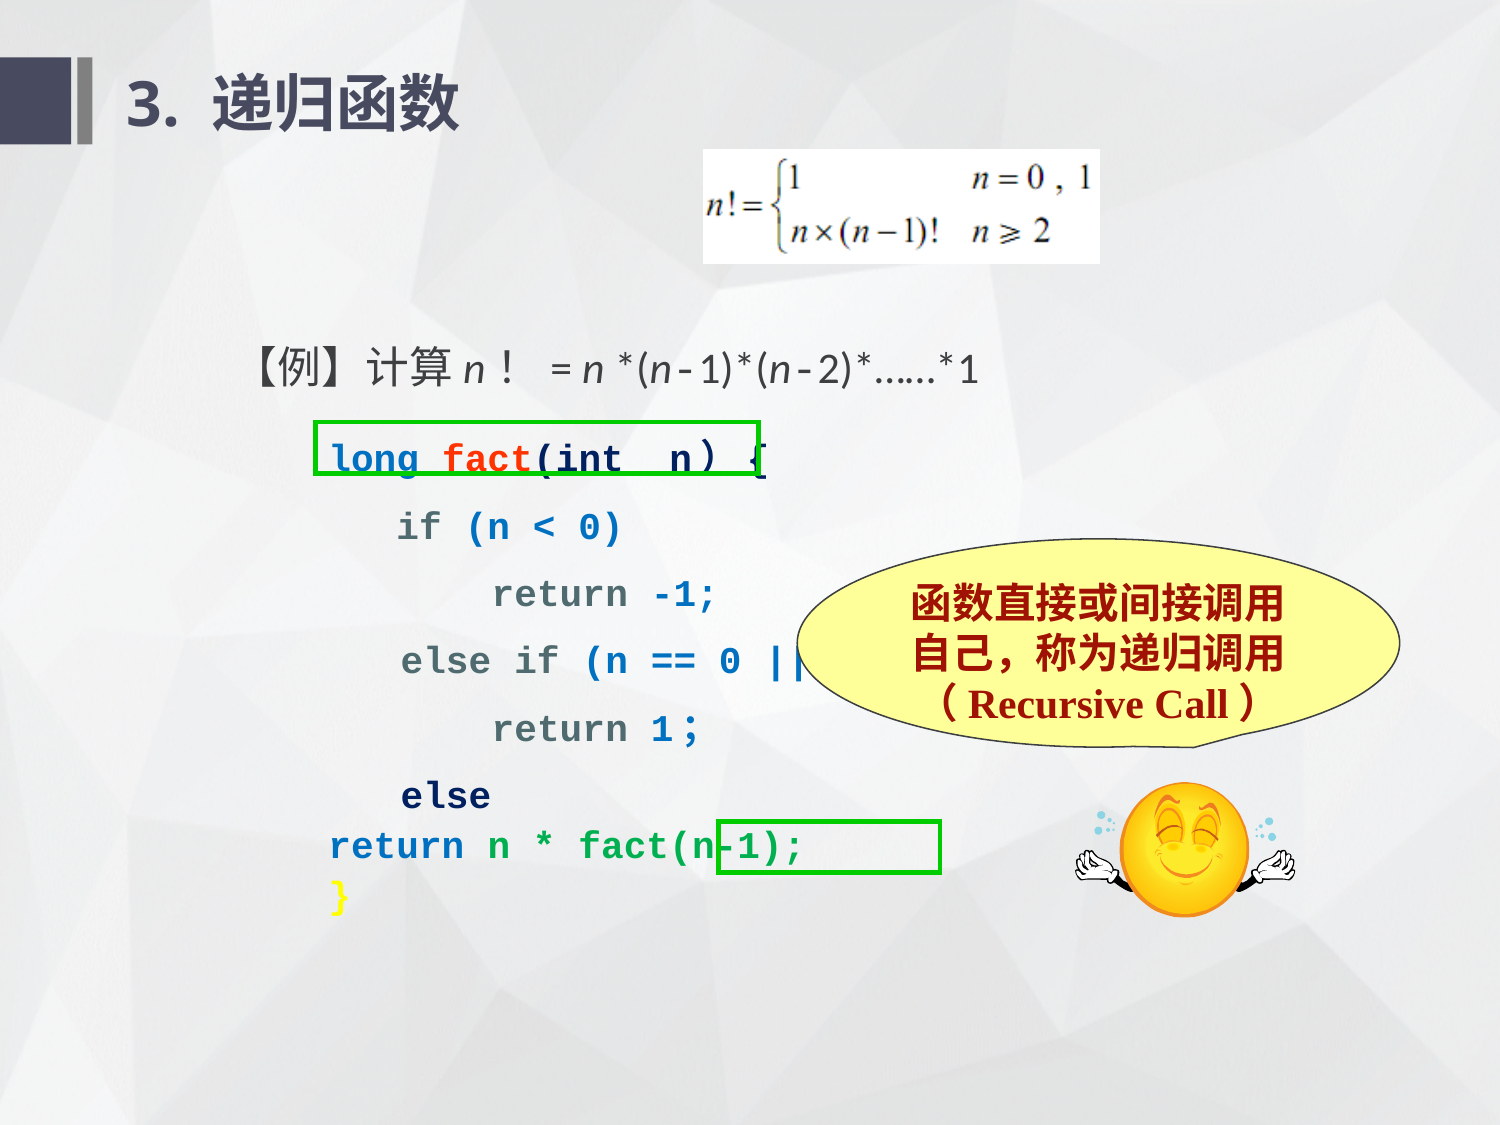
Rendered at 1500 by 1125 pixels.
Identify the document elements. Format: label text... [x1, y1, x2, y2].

picture [0, 0, 1500, 1125]
text_box [315, 445, 759, 474]
text_box [718, 821, 941, 873]
title 3. 递归函数 [111, 41, 1418, 172]
text_box 【例】计算n！= n *(n-1)*(n-2)*……*1 [222, 340, 1190, 445]
text_box 函数直接或间接调用自己，称为递归调用（Recursive Call） [797, 538, 1400, 748]
list long fact(int n）{ if (n < 0) return -1; else if (n == 0 || n == 1) return 1； else return n * fact(n-1); } [271, 359, 1229, 926]
